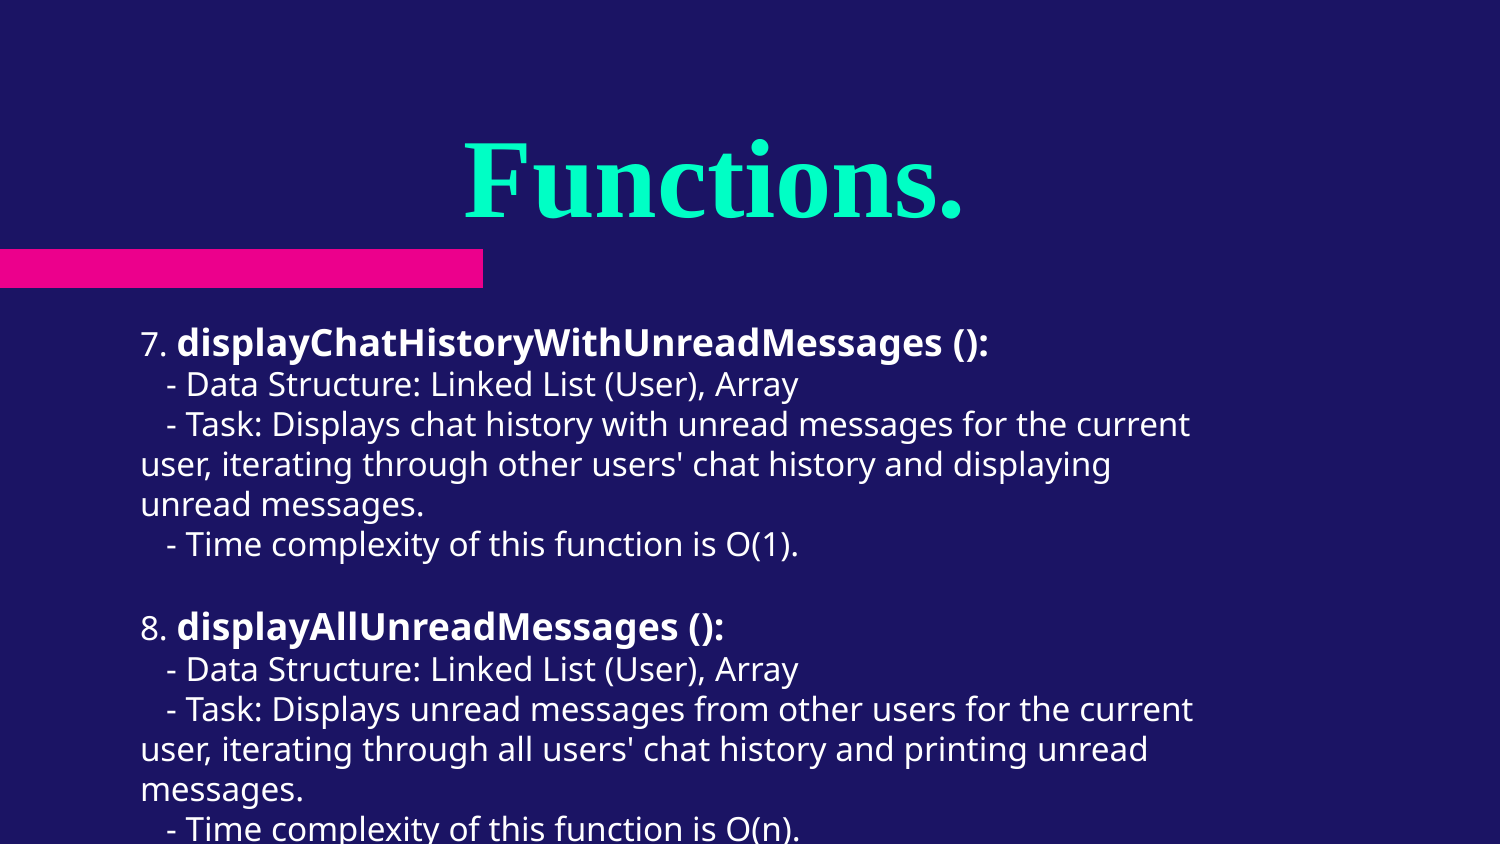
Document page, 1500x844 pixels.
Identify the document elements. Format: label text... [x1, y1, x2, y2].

title Functions. [448, 89, 1202, 253]
list 7. displayChatHistoryWithUnreadMessages (): - Data Structure: Linked List (User), Array - Task: Displays chat history with unread messages for the current user, iterating through other users' chat history and displaying unread messages. - Time complexity of this function is O(1). 8. displayAllUnreadMessages (): - Data Structure: Linked List (User), Array - Task: Displays unread messages from other users for the current user, iterating through all users' chat history and printing unread messages. - Time complexity of this function is O(n). [99, 303, 1235, 829]
